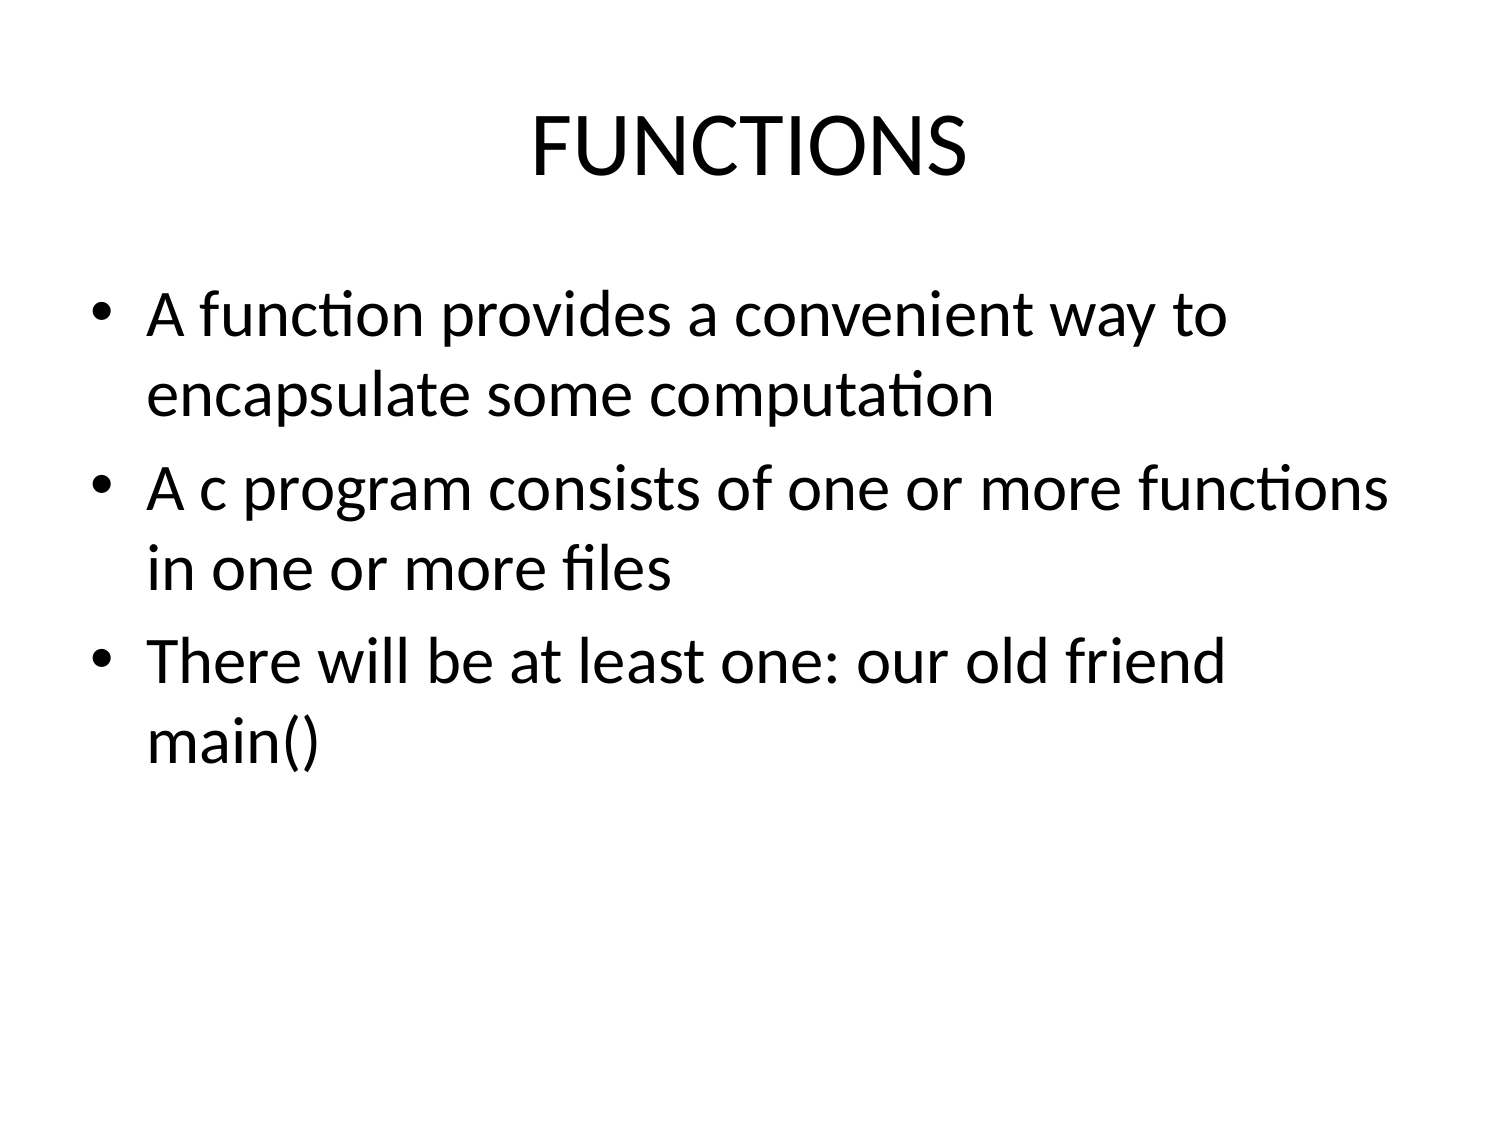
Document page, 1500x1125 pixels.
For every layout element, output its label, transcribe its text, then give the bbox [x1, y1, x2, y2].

list A function provides a convenient way to encapsulate some computation A c program consists of one or more functions in one or more files There will be at least one: our old friend main() [75, 262, 1425, 1005]
title FUNCTIONS [75, 45, 1425, 233]
